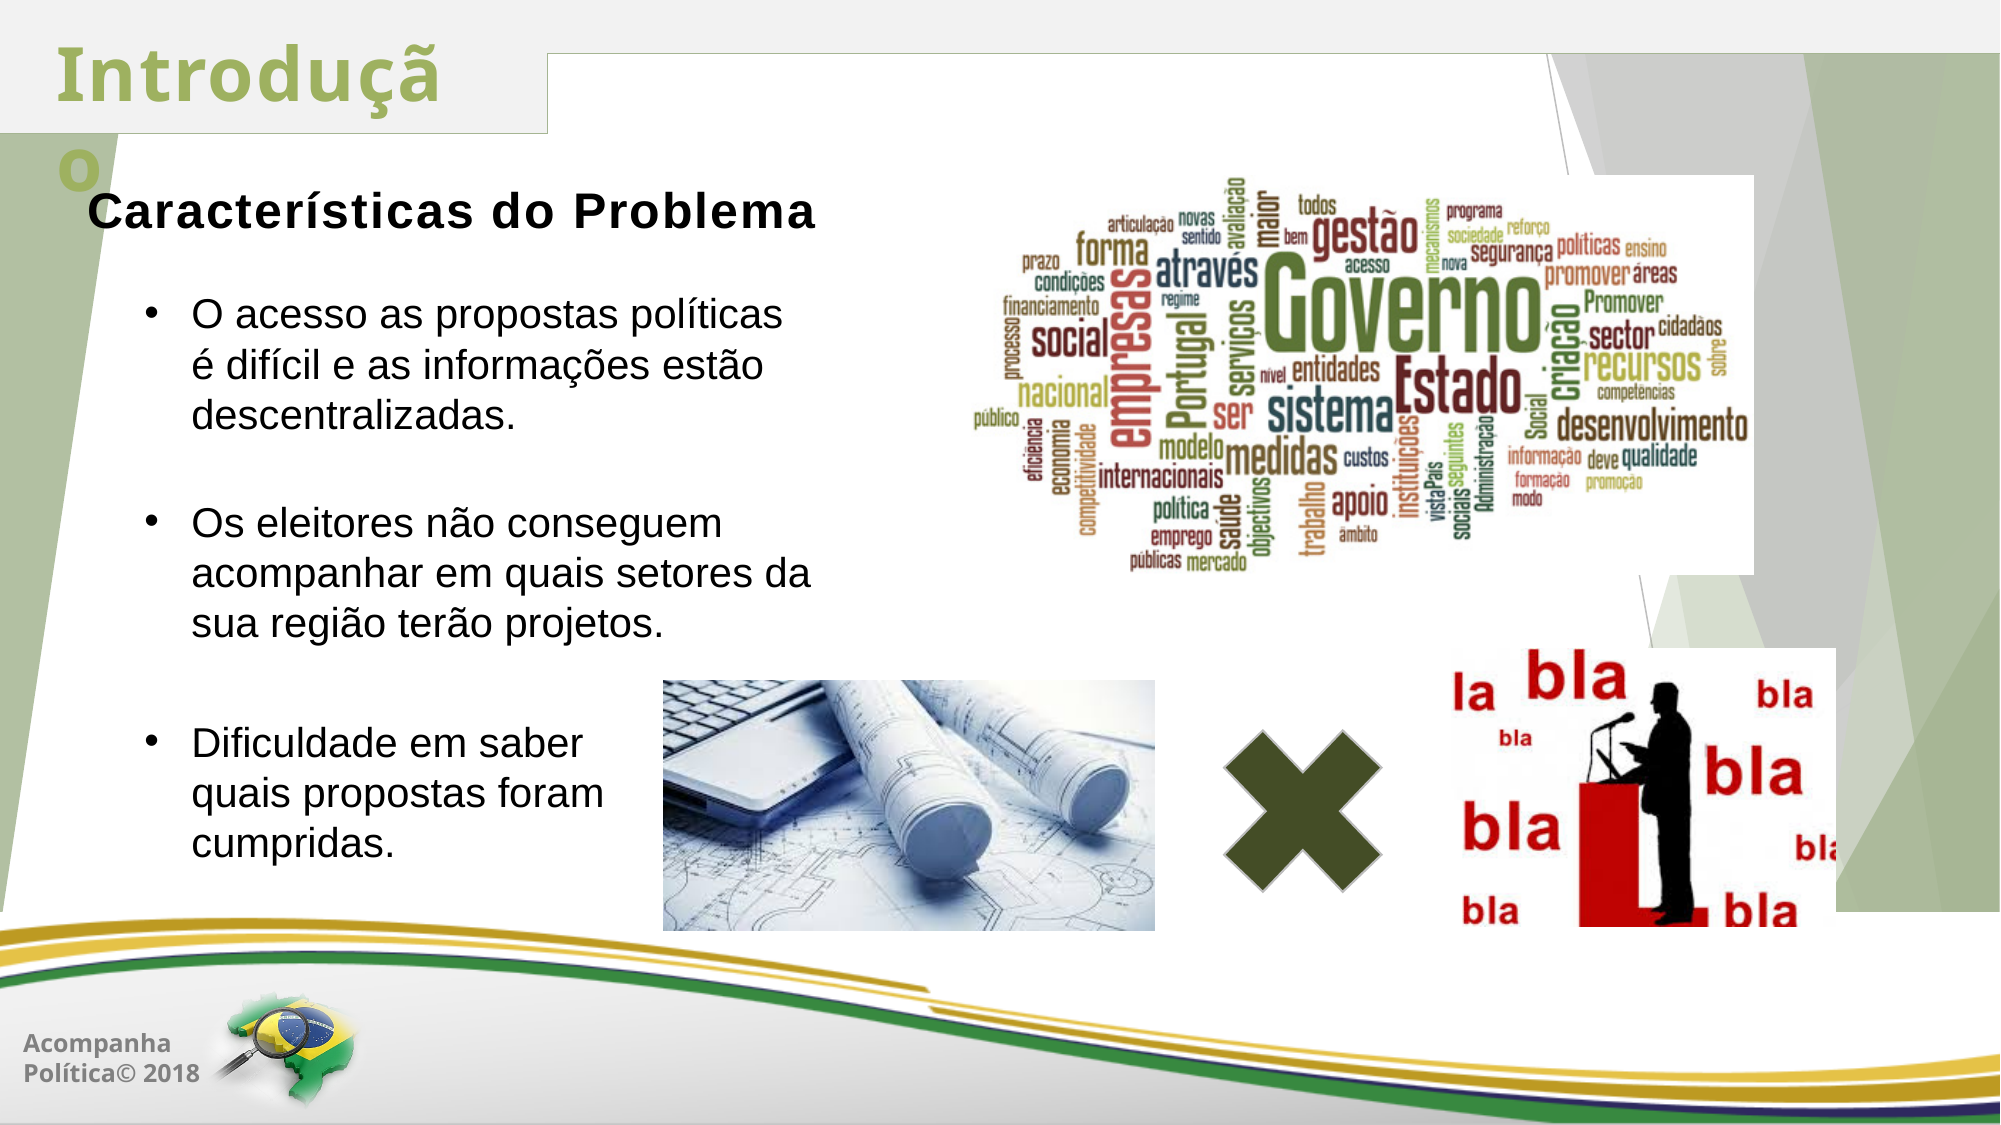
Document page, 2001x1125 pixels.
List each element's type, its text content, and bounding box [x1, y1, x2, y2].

text_box [536, 0, 2000, 54]
text_box Características do Problema [72, 170, 855, 246]
text_box O acesso as propostas políticas é difícil e as informações estão descentralizadas. [129, 279, 820, 445]
text_box Os eleitores não conseguem acompanhar em quais setores da sua região terão projetos. [129, 488, 855, 654]
text_box Introdução [41, 19, 506, 133]
picture [971, 175, 1754, 575]
text_box [0, 0, 547, 133]
picture [0, 647, 2000, 1125]
text_box Dificuldade em saber quais propostas foram cumpridas. [129, 707, 642, 873]
text_box [1222, 728, 1384, 894]
text_box Introdução [41, 134, 506, 215]
